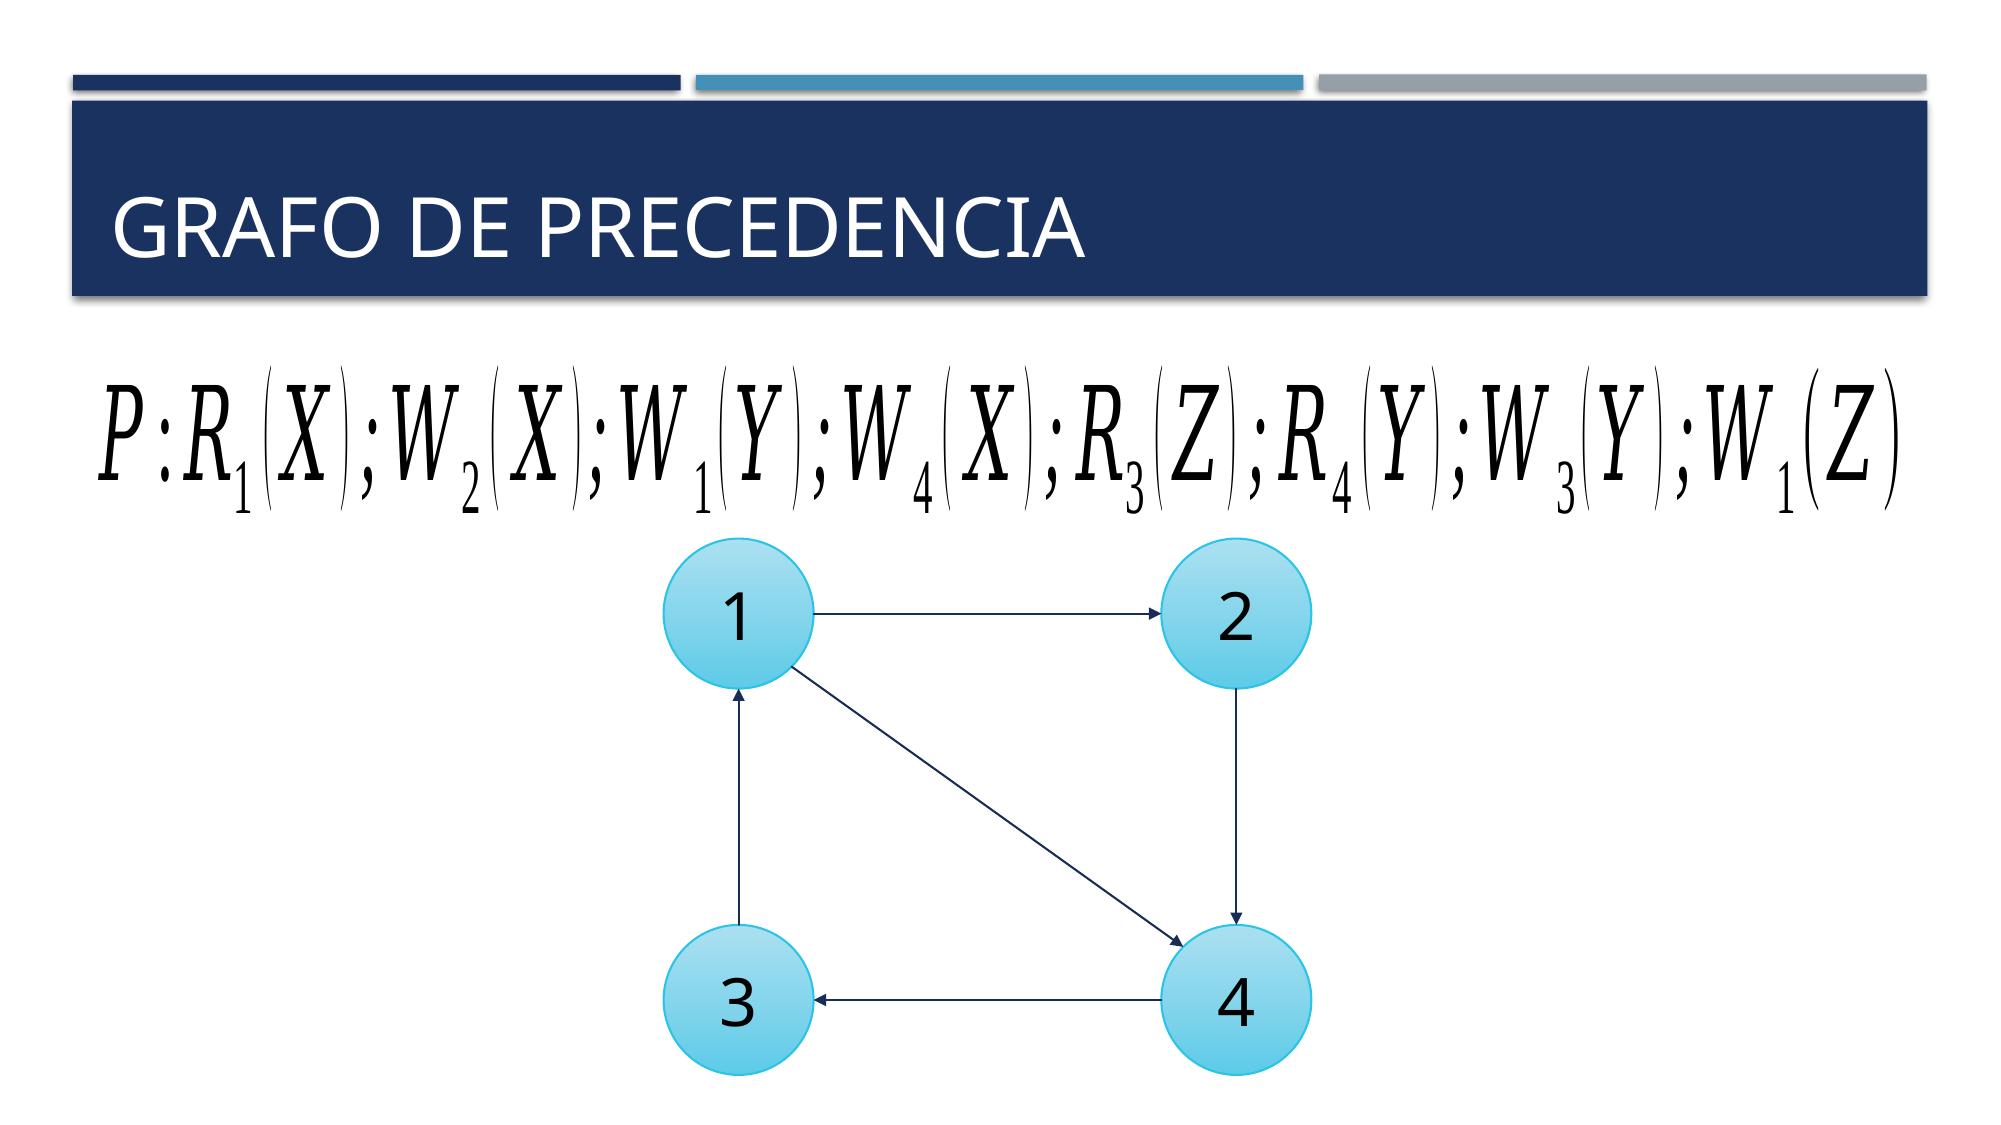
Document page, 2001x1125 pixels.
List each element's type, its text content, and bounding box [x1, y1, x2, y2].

title Grafo de Precedencia [95, 115, 1905, 282]
text_box 4 [1160, 924, 1313, 1076]
text_box 1 [662, 537, 815, 690]
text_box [791, 666, 1184, 948]
text_box 2 [1160, 537, 1313, 690]
text_box 3 [662, 924, 815, 1076]
